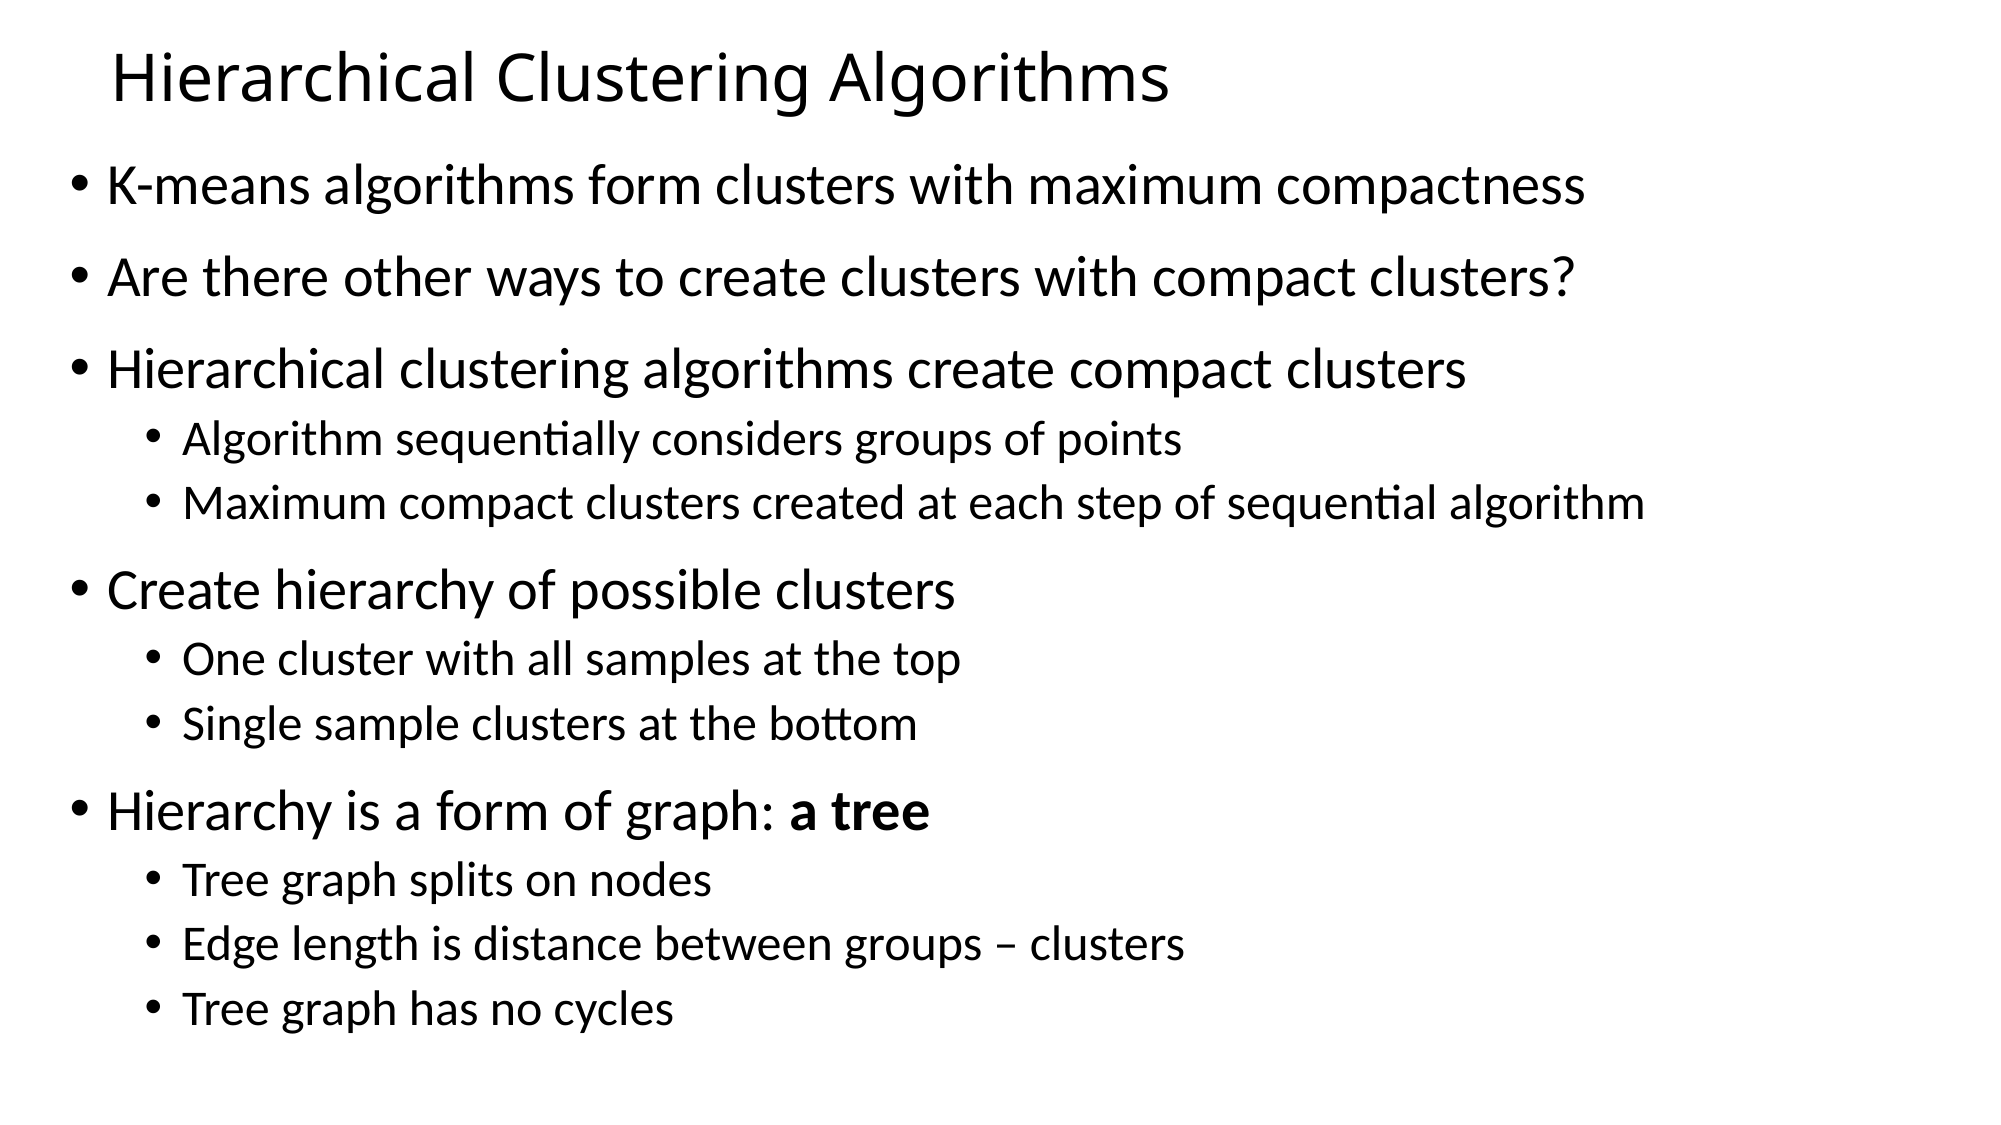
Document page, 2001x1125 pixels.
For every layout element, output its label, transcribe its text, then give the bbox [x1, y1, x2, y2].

list K-means algorithms form clusters with maximum compactness Are there other ways to create clusters with compact clusters? Hierarchical clustering algorithms create compact clusters Algorithm sequentially considers groups of points Maximum compact clusters created at each step of sequential algorithm Create hierarchy of possible clusters One cluster with all samples at the top Single sample clusters at the bottom Hierarchy is a form of graph: a tree Tree graph splits on nodes Edge length is distance between groups – clusters Tree graph has no cycles [54, 146, 1946, 1082]
title Hierarchical Clustering Algorithms [95, 36, 1821, 124]
